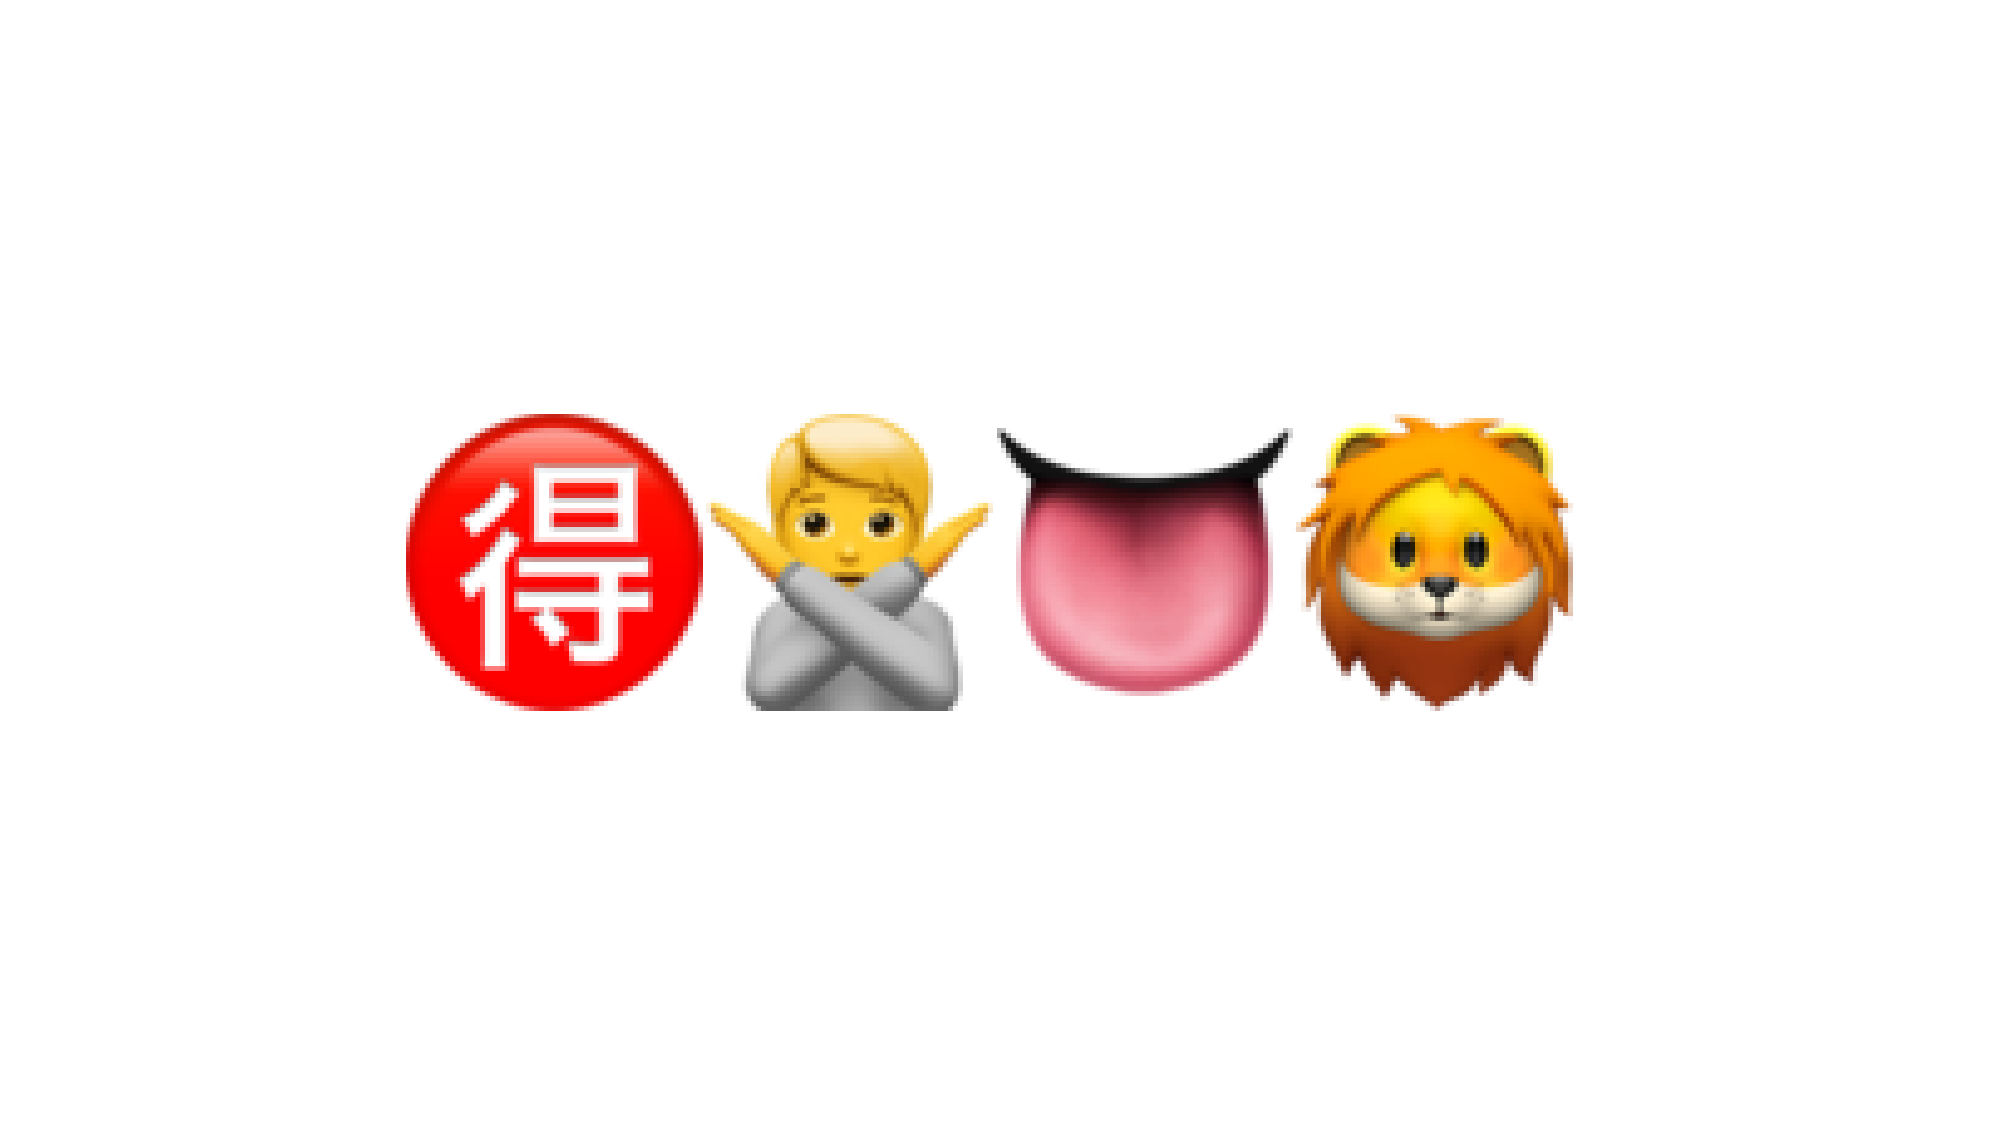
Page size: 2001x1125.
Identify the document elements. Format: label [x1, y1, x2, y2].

picture [406, 414, 1588, 711]
